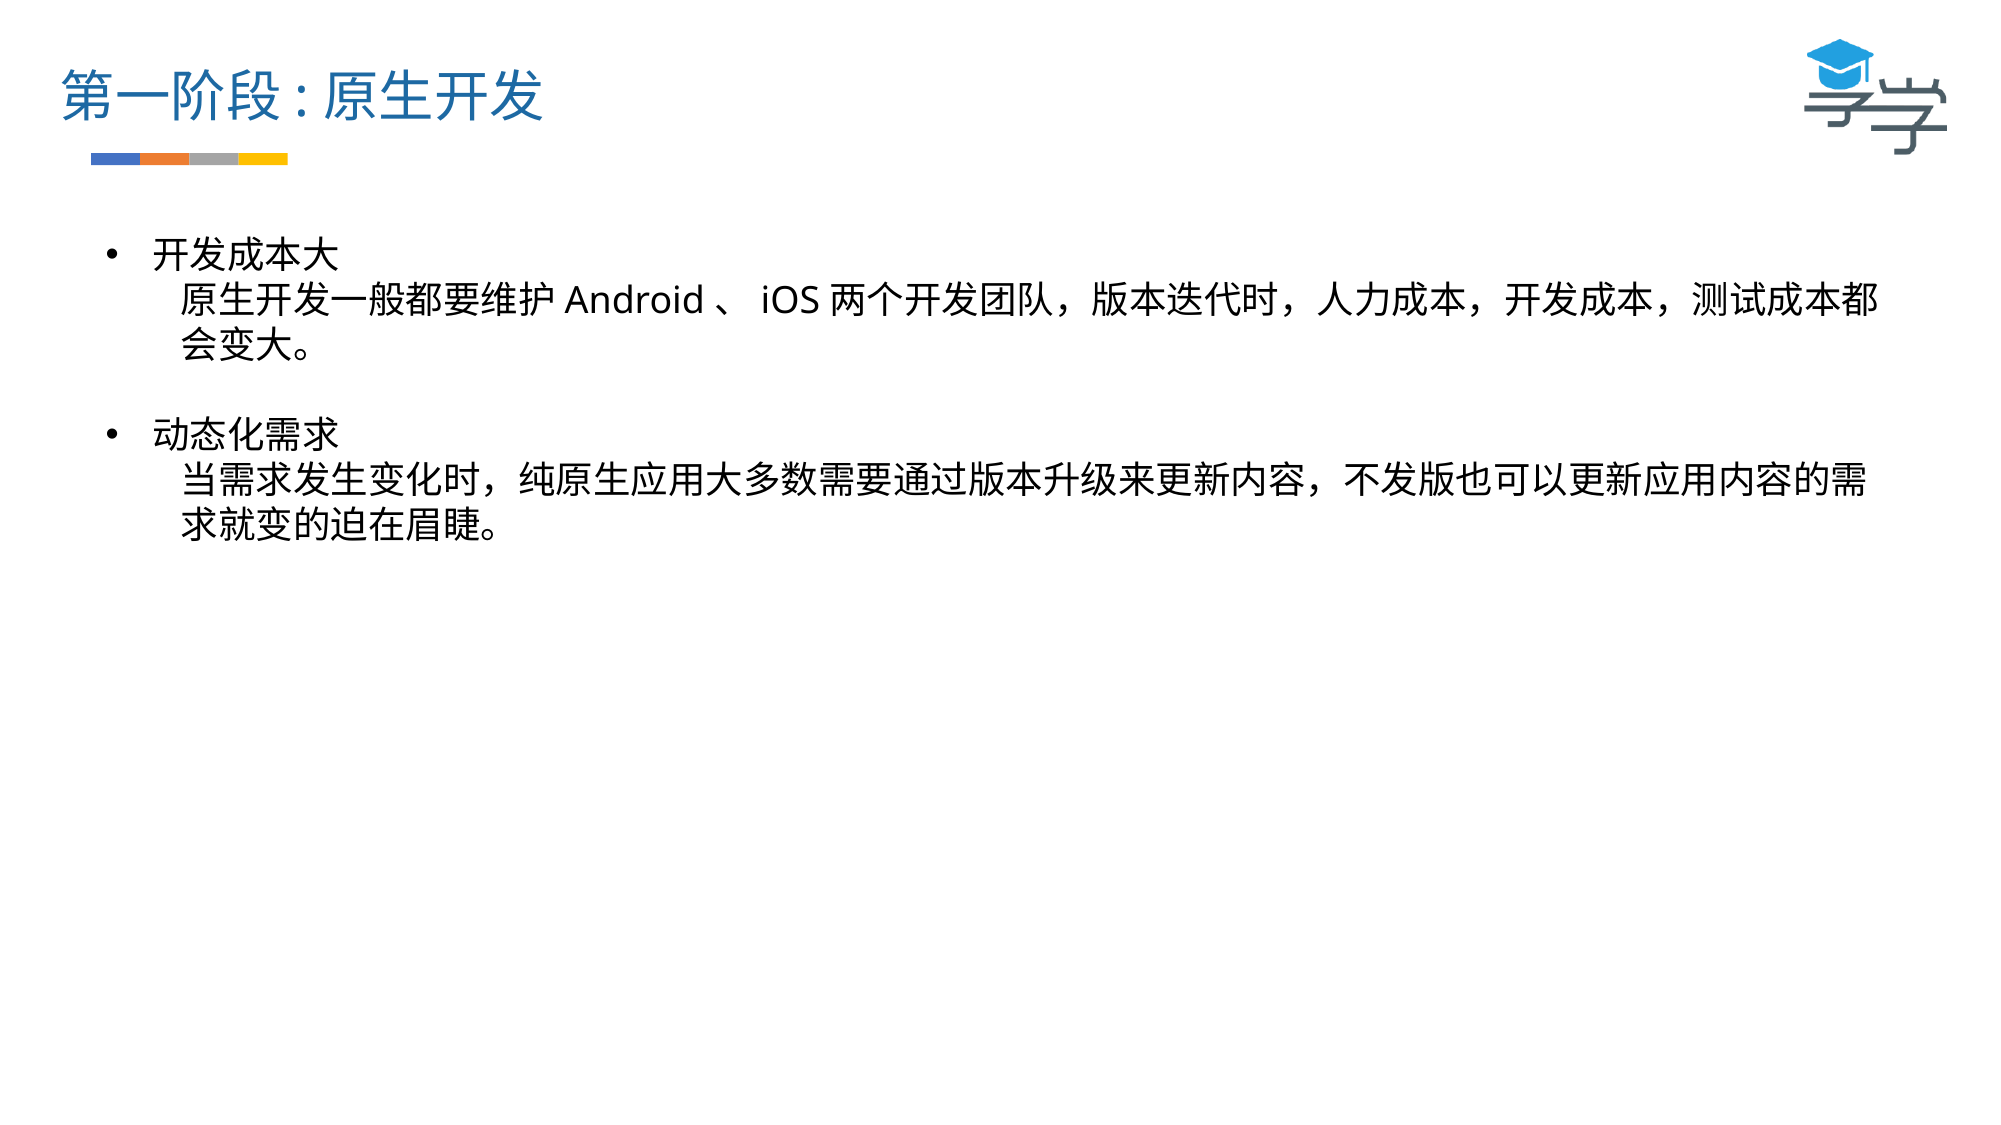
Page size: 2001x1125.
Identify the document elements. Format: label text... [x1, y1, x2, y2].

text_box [90, 152, 288, 166]
text_box 第一阶段:原生开发 [59, 60, 868, 128]
picture [1799, 20, 1952, 173]
text_box 开发成本大 原生开发一般都要维护Android、iOS两个开发团队，版本迭代时，人力成本，开发成本，测试成本都会变大。 动态化需求 当需求发生变化时，纯原生应用大多数需要通过版本升级来更新内容，不发版也可以更新应用内容的需求就变的迫在眉睫。 [90, 224, 1904, 599]
